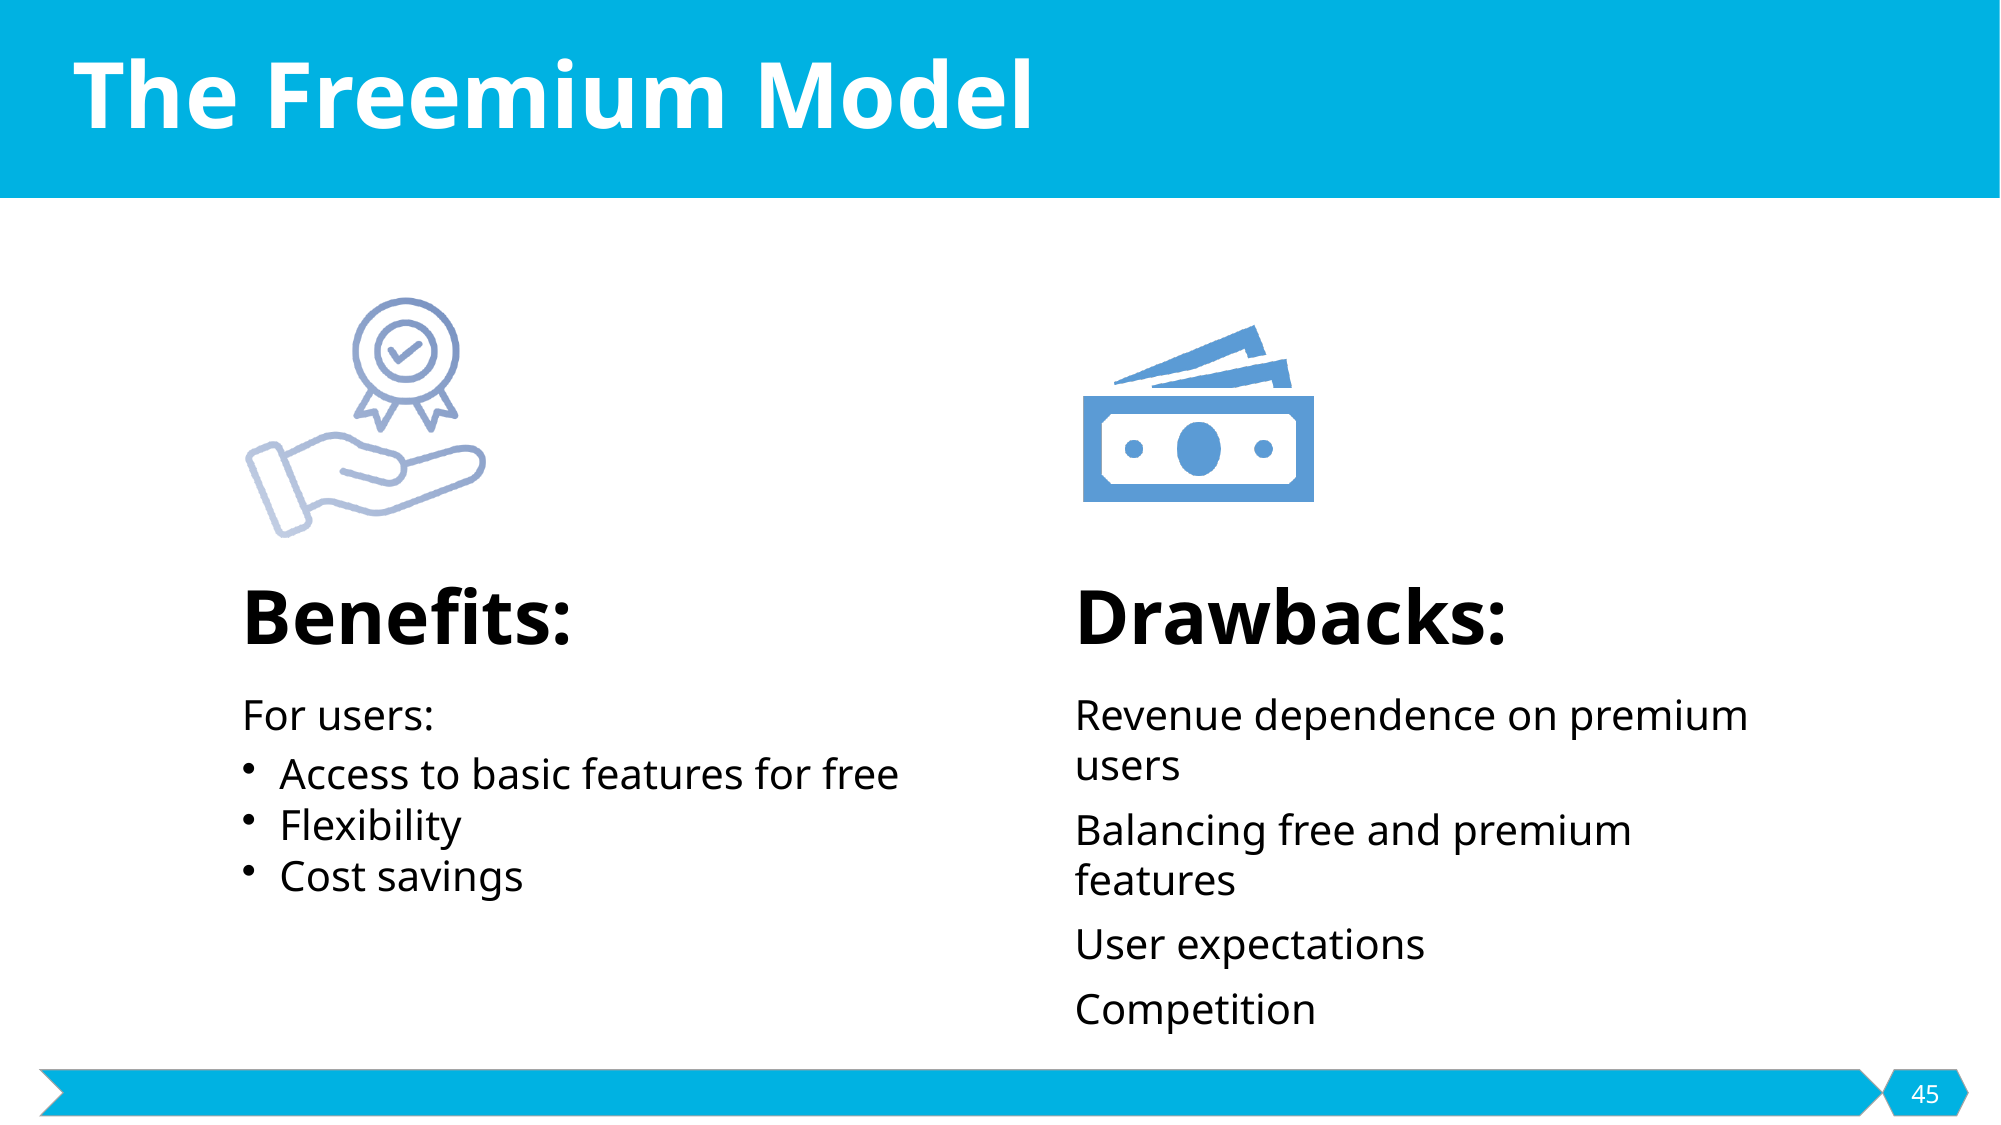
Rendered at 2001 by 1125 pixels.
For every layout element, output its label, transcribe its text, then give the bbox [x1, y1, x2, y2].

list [56, 230, 1969, 1010]
title The Freemium Model [56, 0, 1969, 199]
slide_number 45 [1882, 1065, 1969, 1125]
